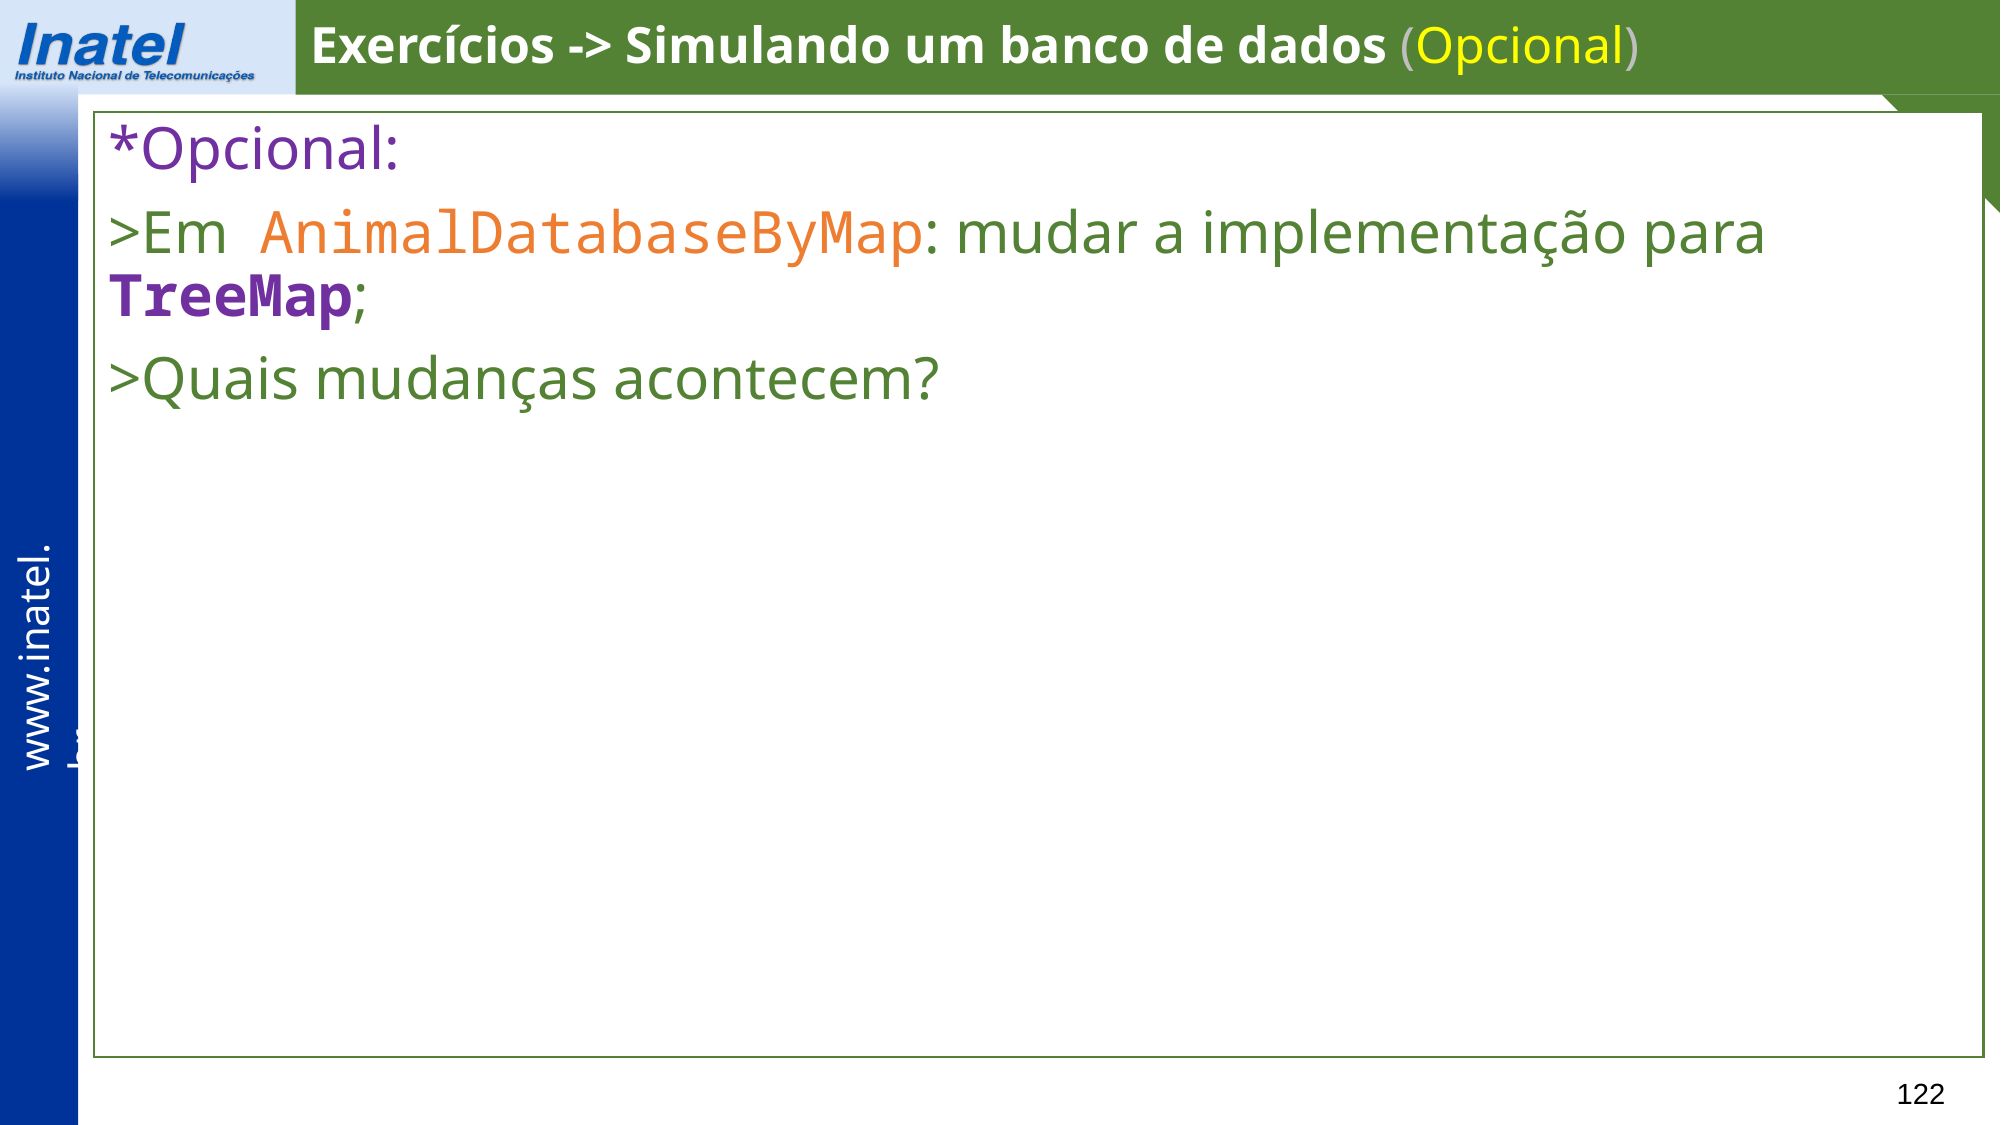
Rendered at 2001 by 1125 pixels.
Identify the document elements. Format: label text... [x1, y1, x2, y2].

text_box Exercícios -> Simulando um banco de dados (Opcional) [295, 0, 2000, 96]
text_box [1879, 93, 2000, 215]
picture [12, 20, 258, 85]
text_box *Opcional: >Em AnimalDatabaseByMap: mudar a implementação para TreeMap; >Quais mudanças acontecem? [93, 111, 1985, 1058]
